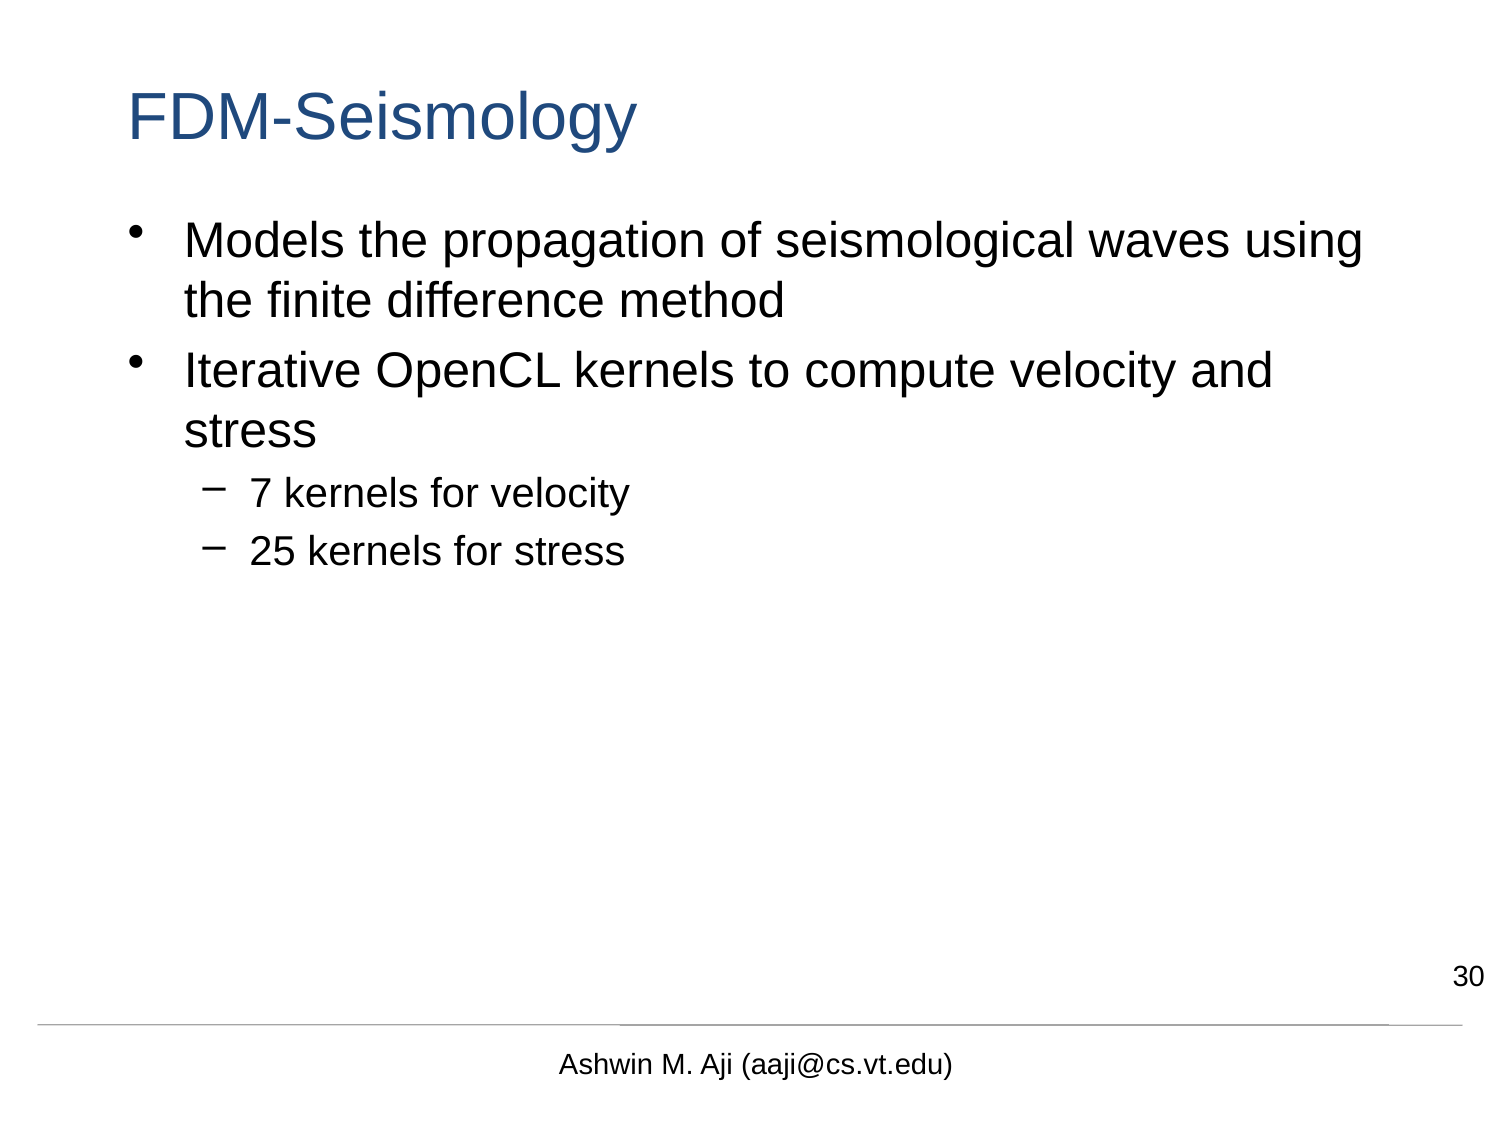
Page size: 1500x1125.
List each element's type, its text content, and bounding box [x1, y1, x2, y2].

footer Ashwin M. Aji (aaji@cs.vt.edu) [374, 1037, 1138, 1088]
slide_number 30 [1424, 949, 1500, 1026]
list Models the propagation of seismological waves using the finite difference method Iterative OpenCL kernels to compute velocity and stress 7 kernels for velocity 25 kernels for stress [112, 199, 1388, 951]
title FDM-Seismology [112, 49, 1388, 176]
